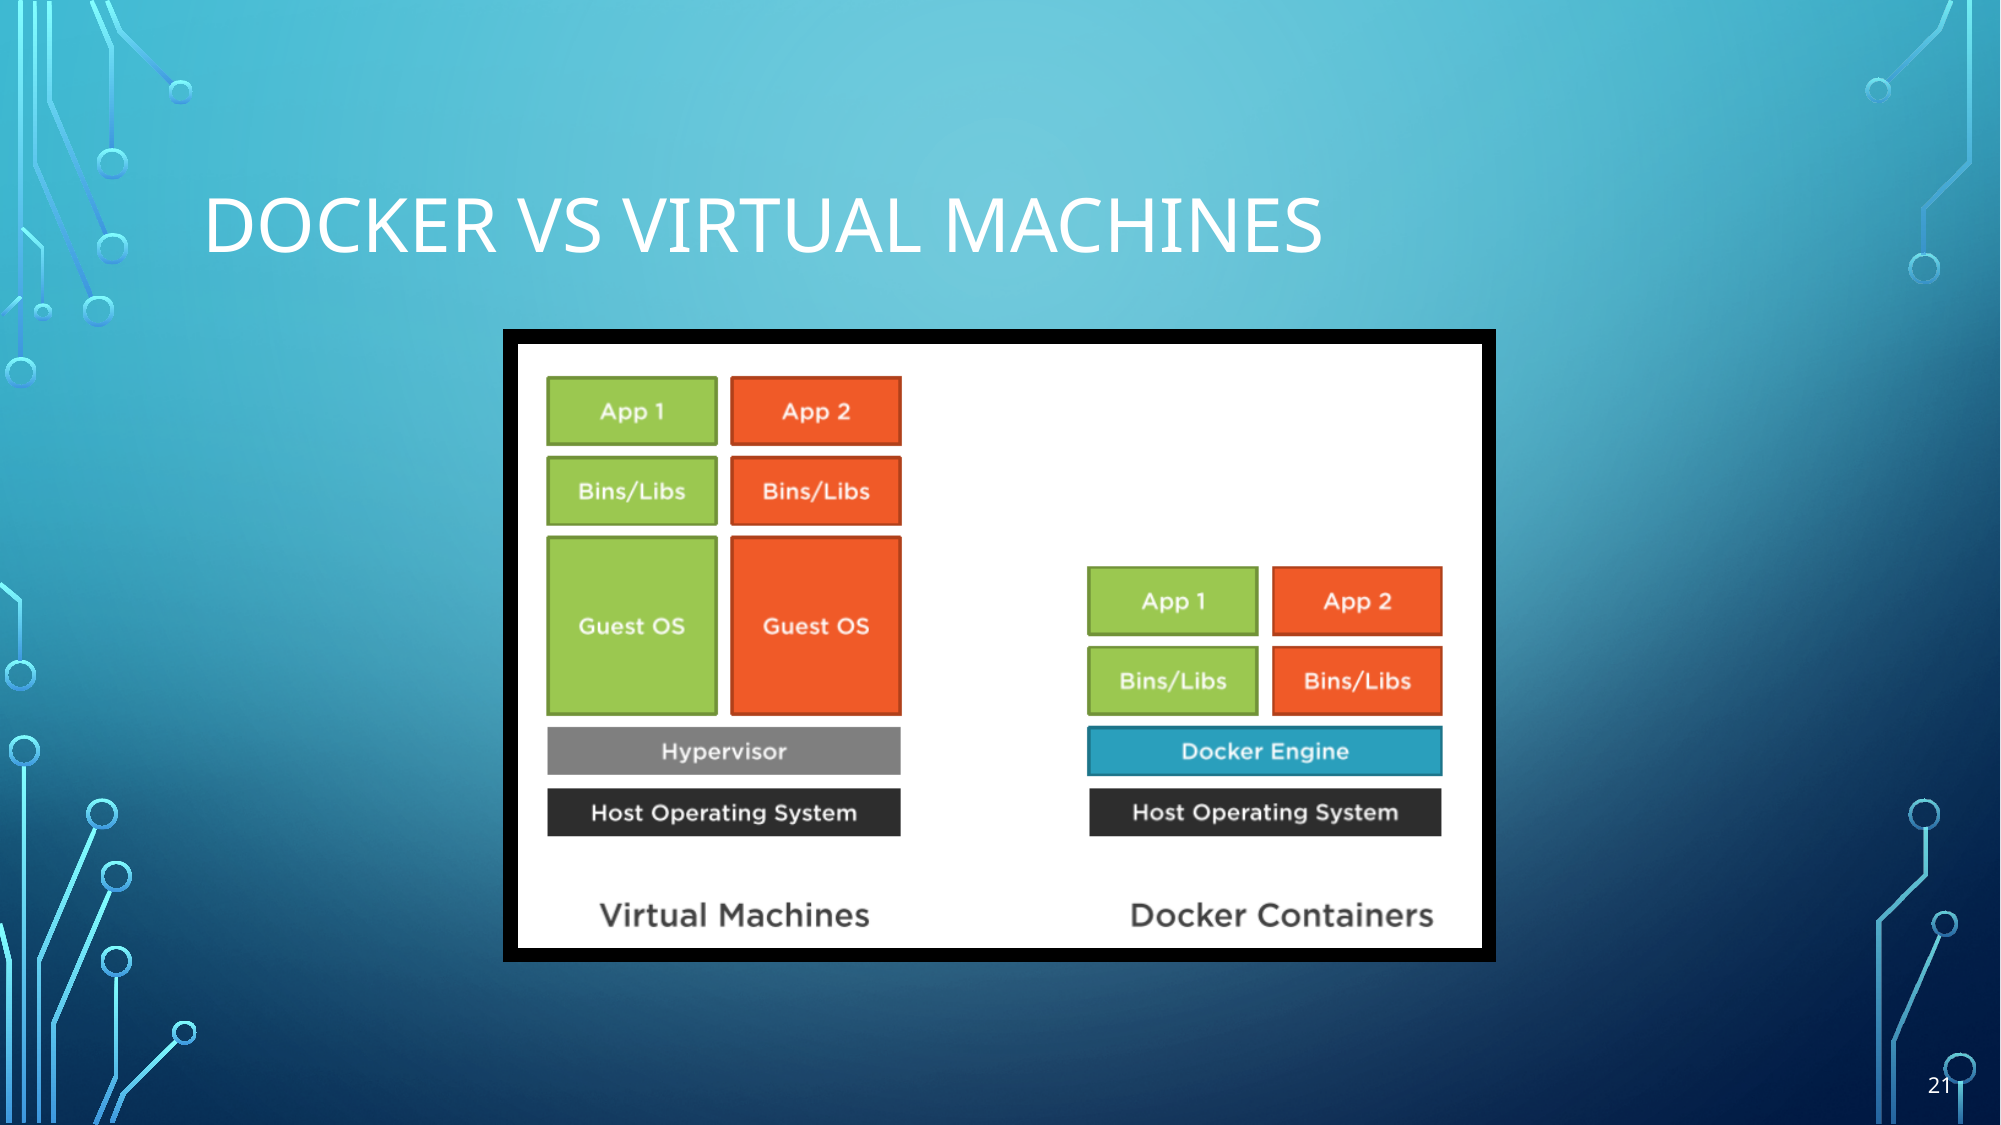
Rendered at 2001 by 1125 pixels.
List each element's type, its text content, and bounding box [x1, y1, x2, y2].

picture [517, 343, 1482, 948]
slide_number 21 [1897, 1070, 1968, 1103]
title Docker VS Virtual Machines [187, 101, 1813, 344]
